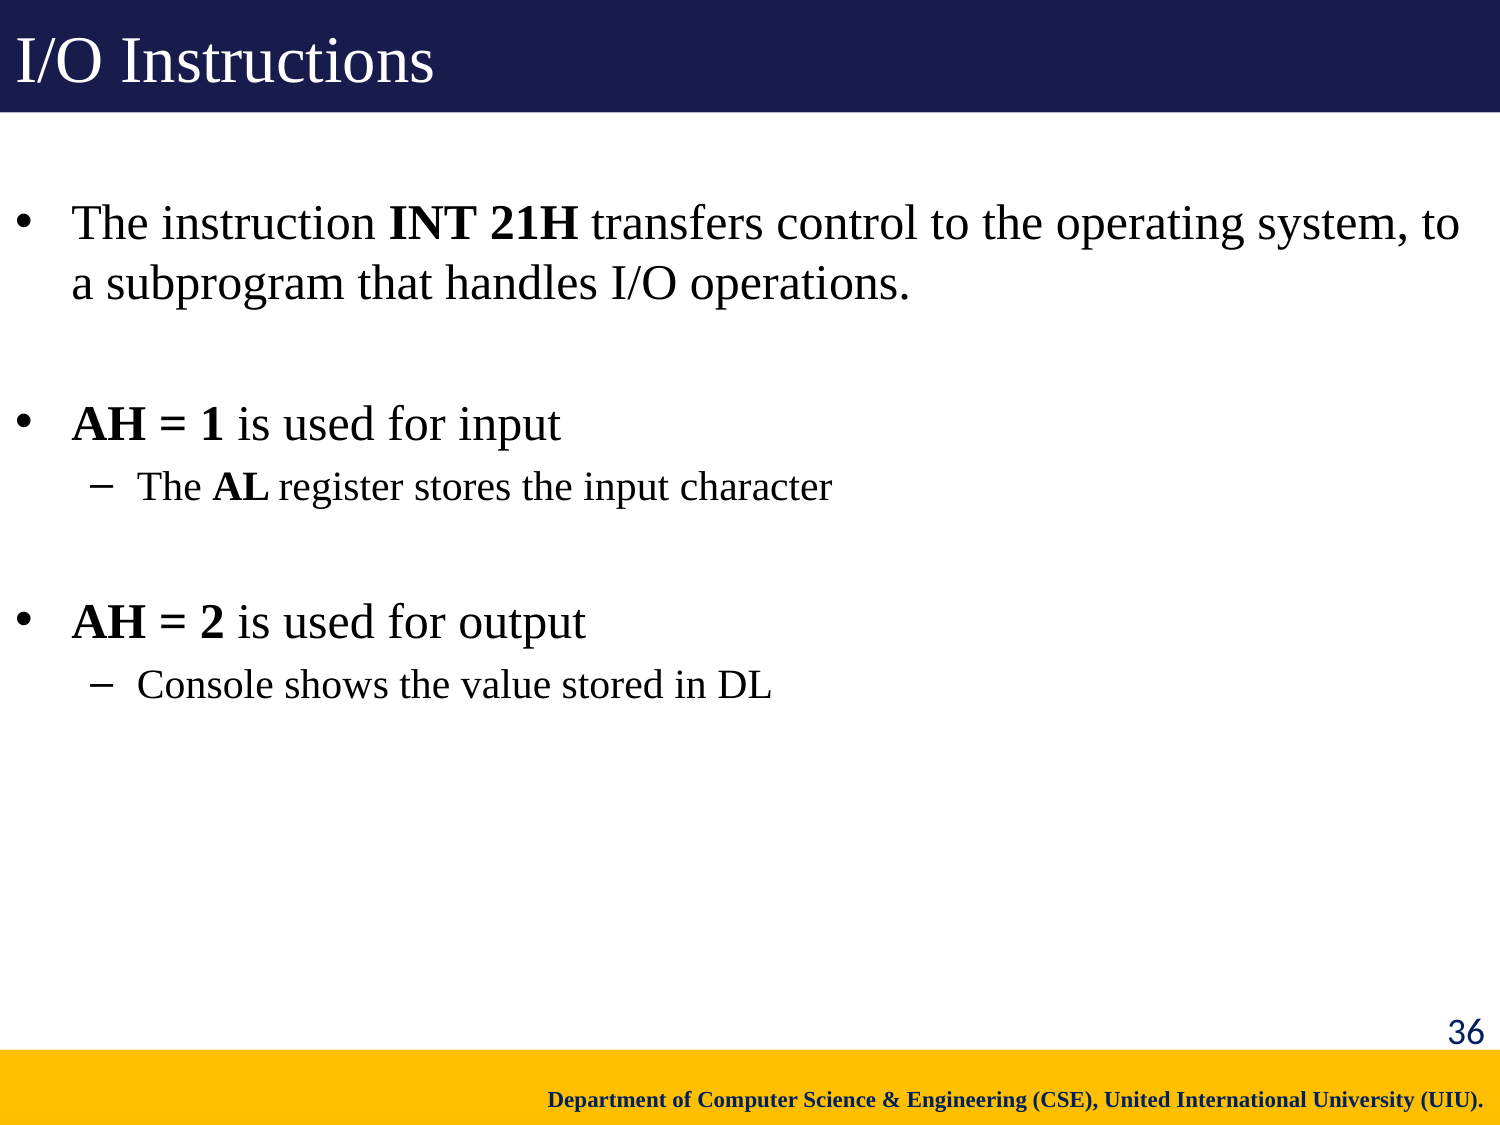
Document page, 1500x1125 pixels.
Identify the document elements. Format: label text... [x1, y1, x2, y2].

title I/O Instructions [0, 0, 1500, 112]
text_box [0, 1049, 1500, 1125]
slide_number 36 [1149, 999, 1500, 1049]
list The instruction INT 21H transfers control to the operating system, to a subprogram that handles I/O operations. AH = 1 is used for input The AL register stores the input character AH = 2 is used for output Console shows the value stored in DL [0, 112, 1500, 1048]
